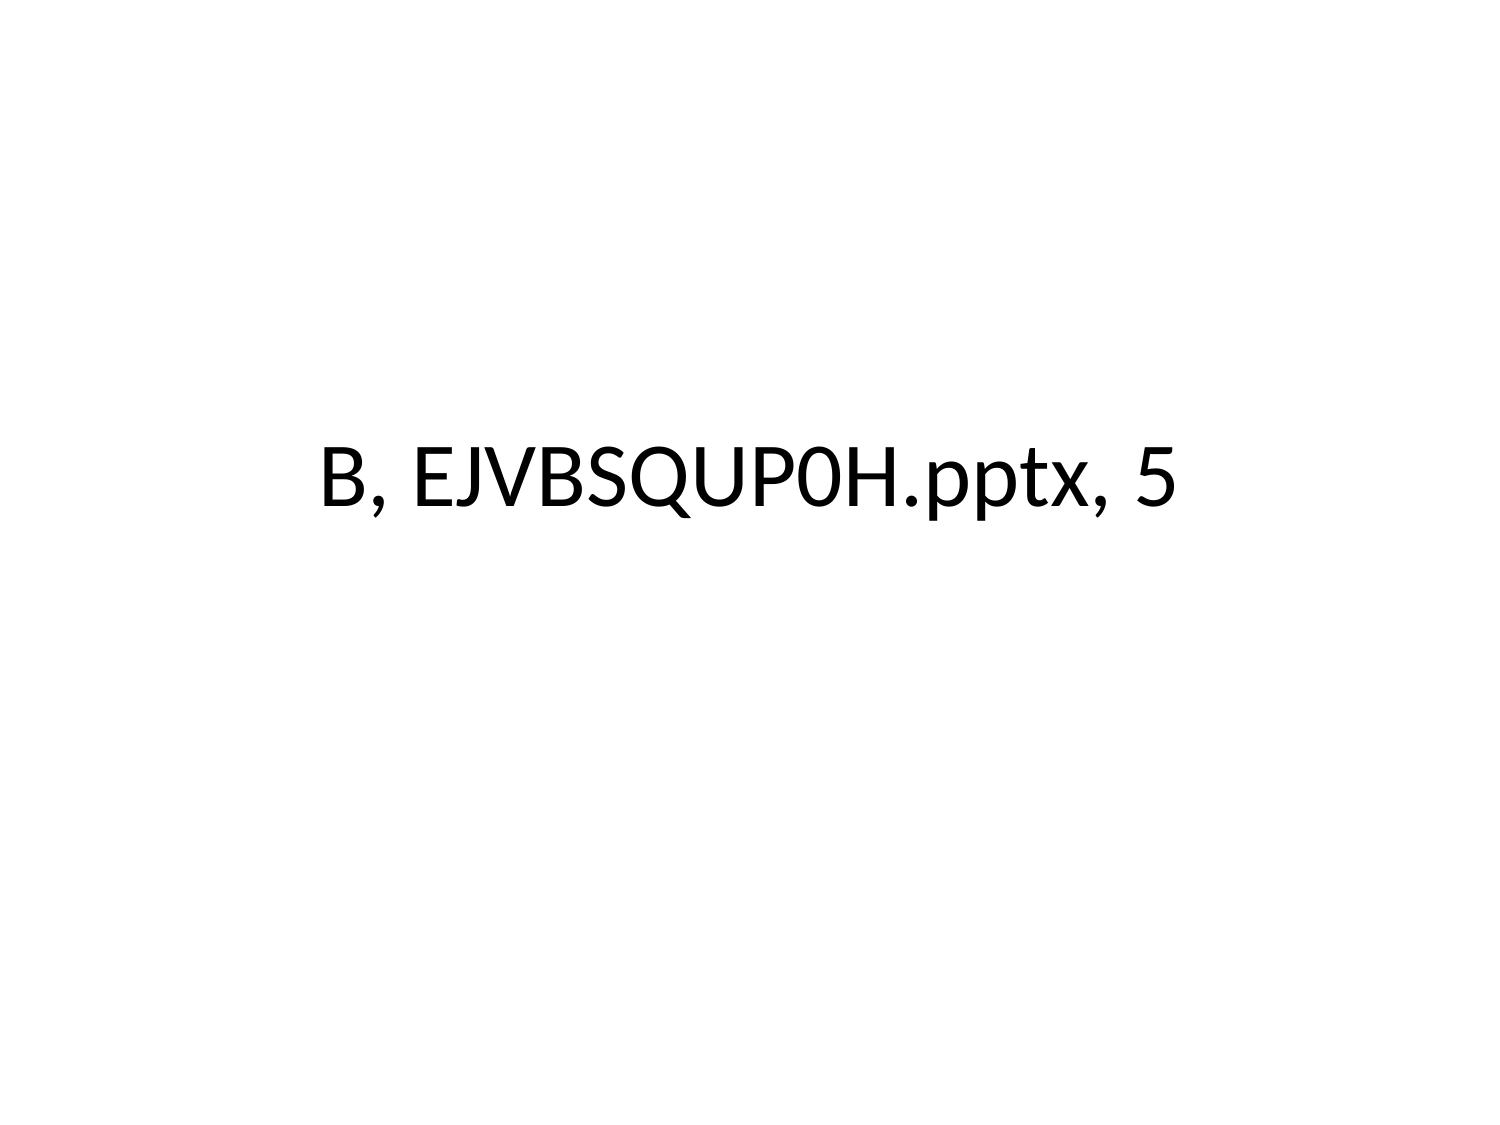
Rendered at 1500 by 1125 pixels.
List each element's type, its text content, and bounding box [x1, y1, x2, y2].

title B, EJVBSQUP0H.pptx, 5 [112, 349, 1388, 591]
